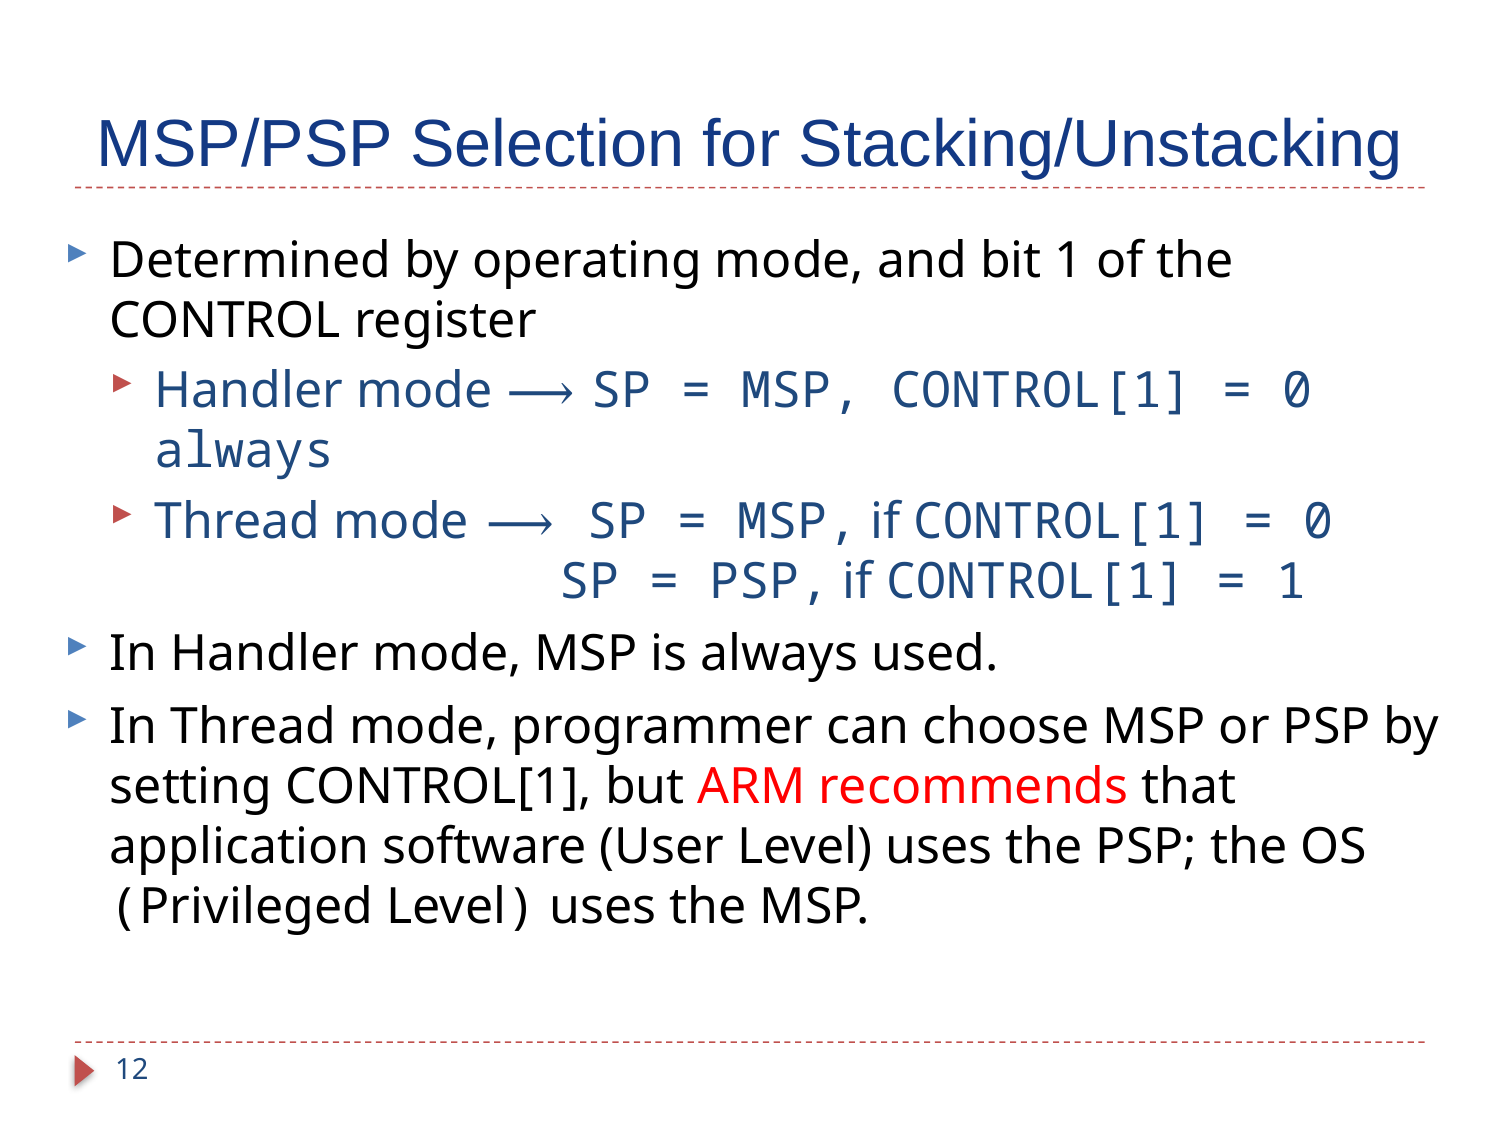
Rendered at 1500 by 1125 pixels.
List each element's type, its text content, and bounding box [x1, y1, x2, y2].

slide_number 12 [100, 1049, 426, 1103]
title MSP/PSP Selection for Stacking/Unstacking [75, 24, 1425, 188]
text_box Determined by operating mode, and bit 1 of the CONTROL register Handler mode ⟶ SP = MSP, CONTROL[1] = 0 always Thread mode ⟶ SP = MSP, if CONTROL[1] = 0 SP = PSP, if CONTROL[1] = 1 In Handler mode, MSP is always used. In Thread mode, programmer can choose MSP or PSP by setting CONTROL[1], but ARM recommends that application software (User Level) uses the PSP; the OS (Privileged Level) uses the MSP. [49, 220, 1463, 1049]
